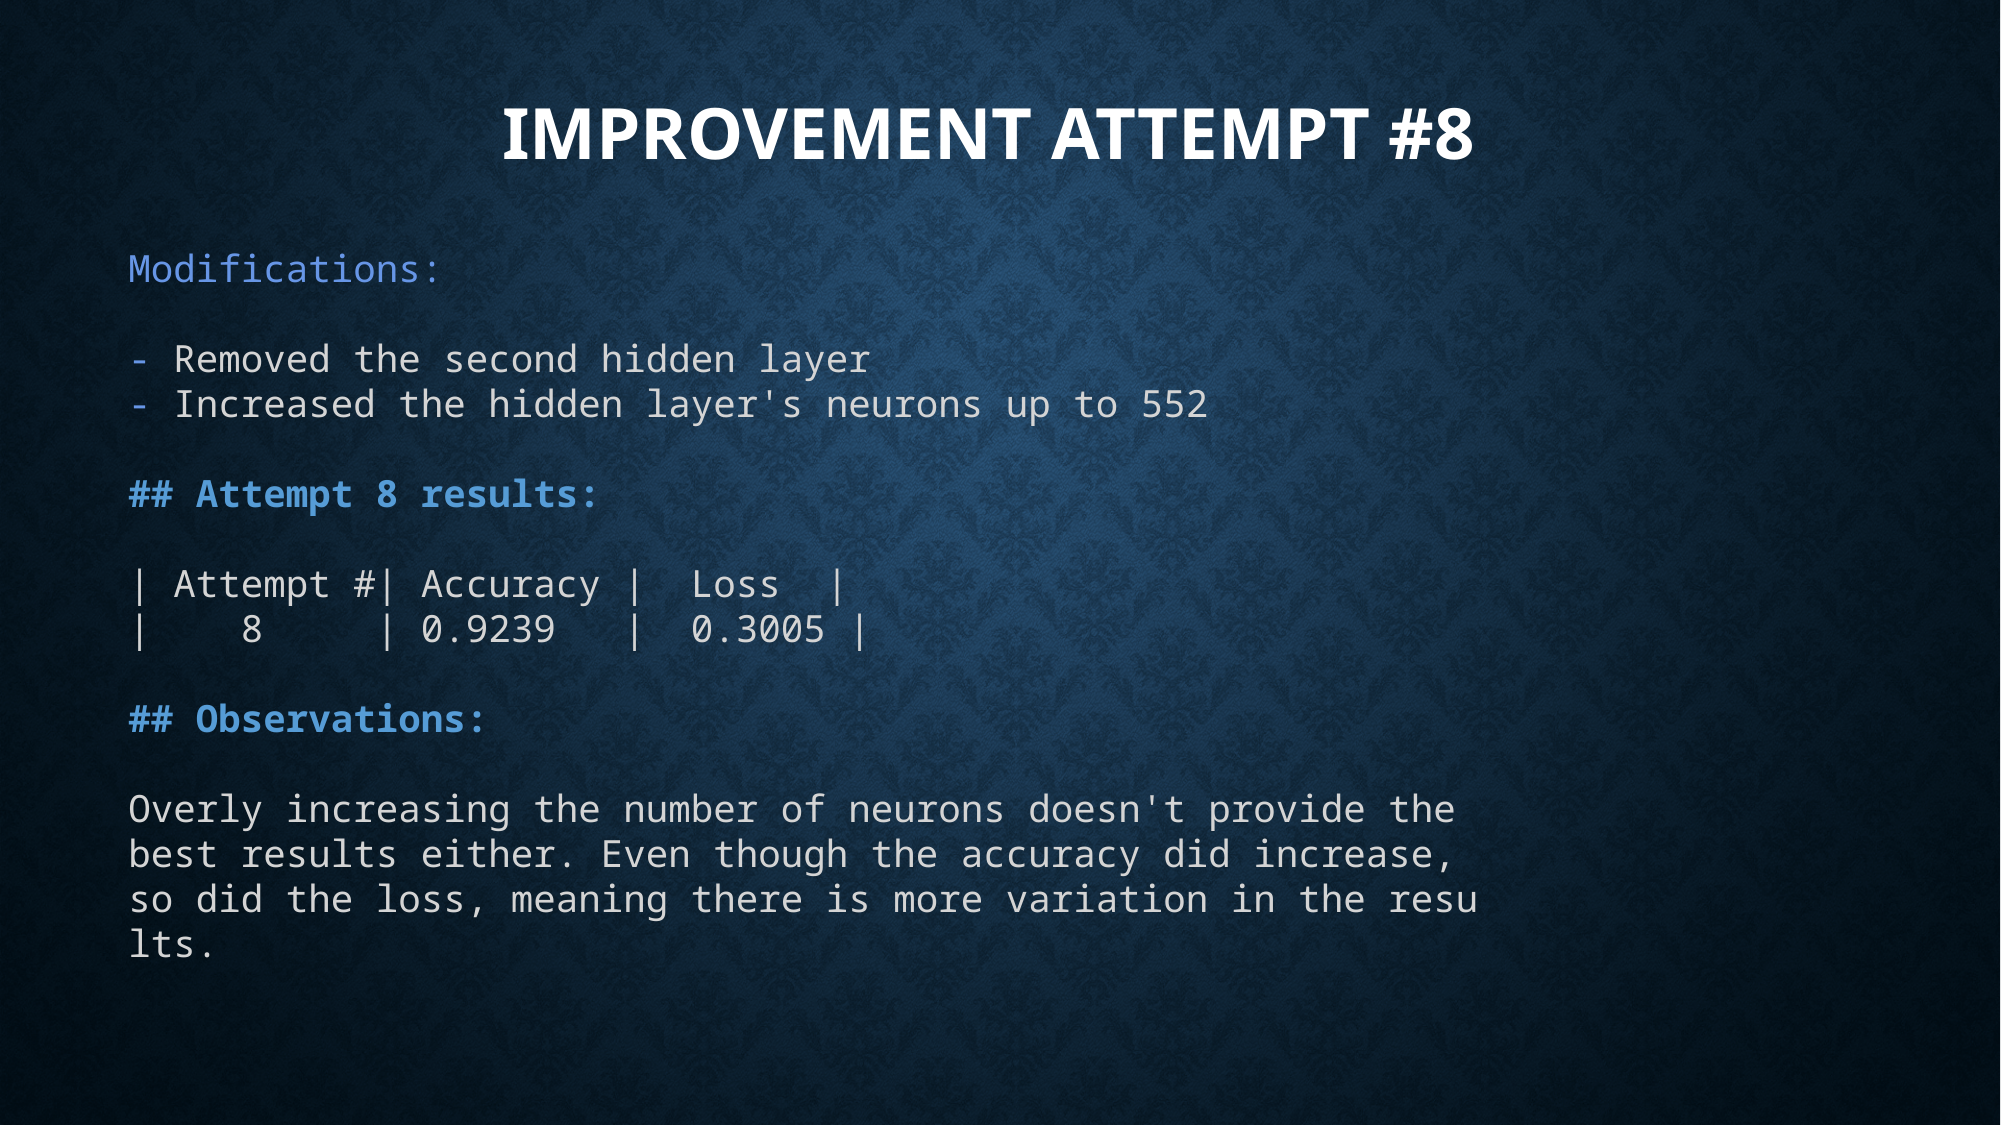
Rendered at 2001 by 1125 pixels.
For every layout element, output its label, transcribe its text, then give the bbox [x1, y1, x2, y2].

text_box Modifications: - Removed the second hidden layer - Increased the hidden layer's neurons up to 552 ## Attempt 8 results: | Attempt #| Accuracy | Loss | | 8 | 0.9239 | 0.3005 | ## Observations: Overly increasing the number of neurons doesn't provide the best results either. Even though the accuracy did increase, so did the loss, meaning there is more variation in the results. [113, 237, 1502, 973]
title Improvement Attempt #8 [139, 28, 1839, 246]
